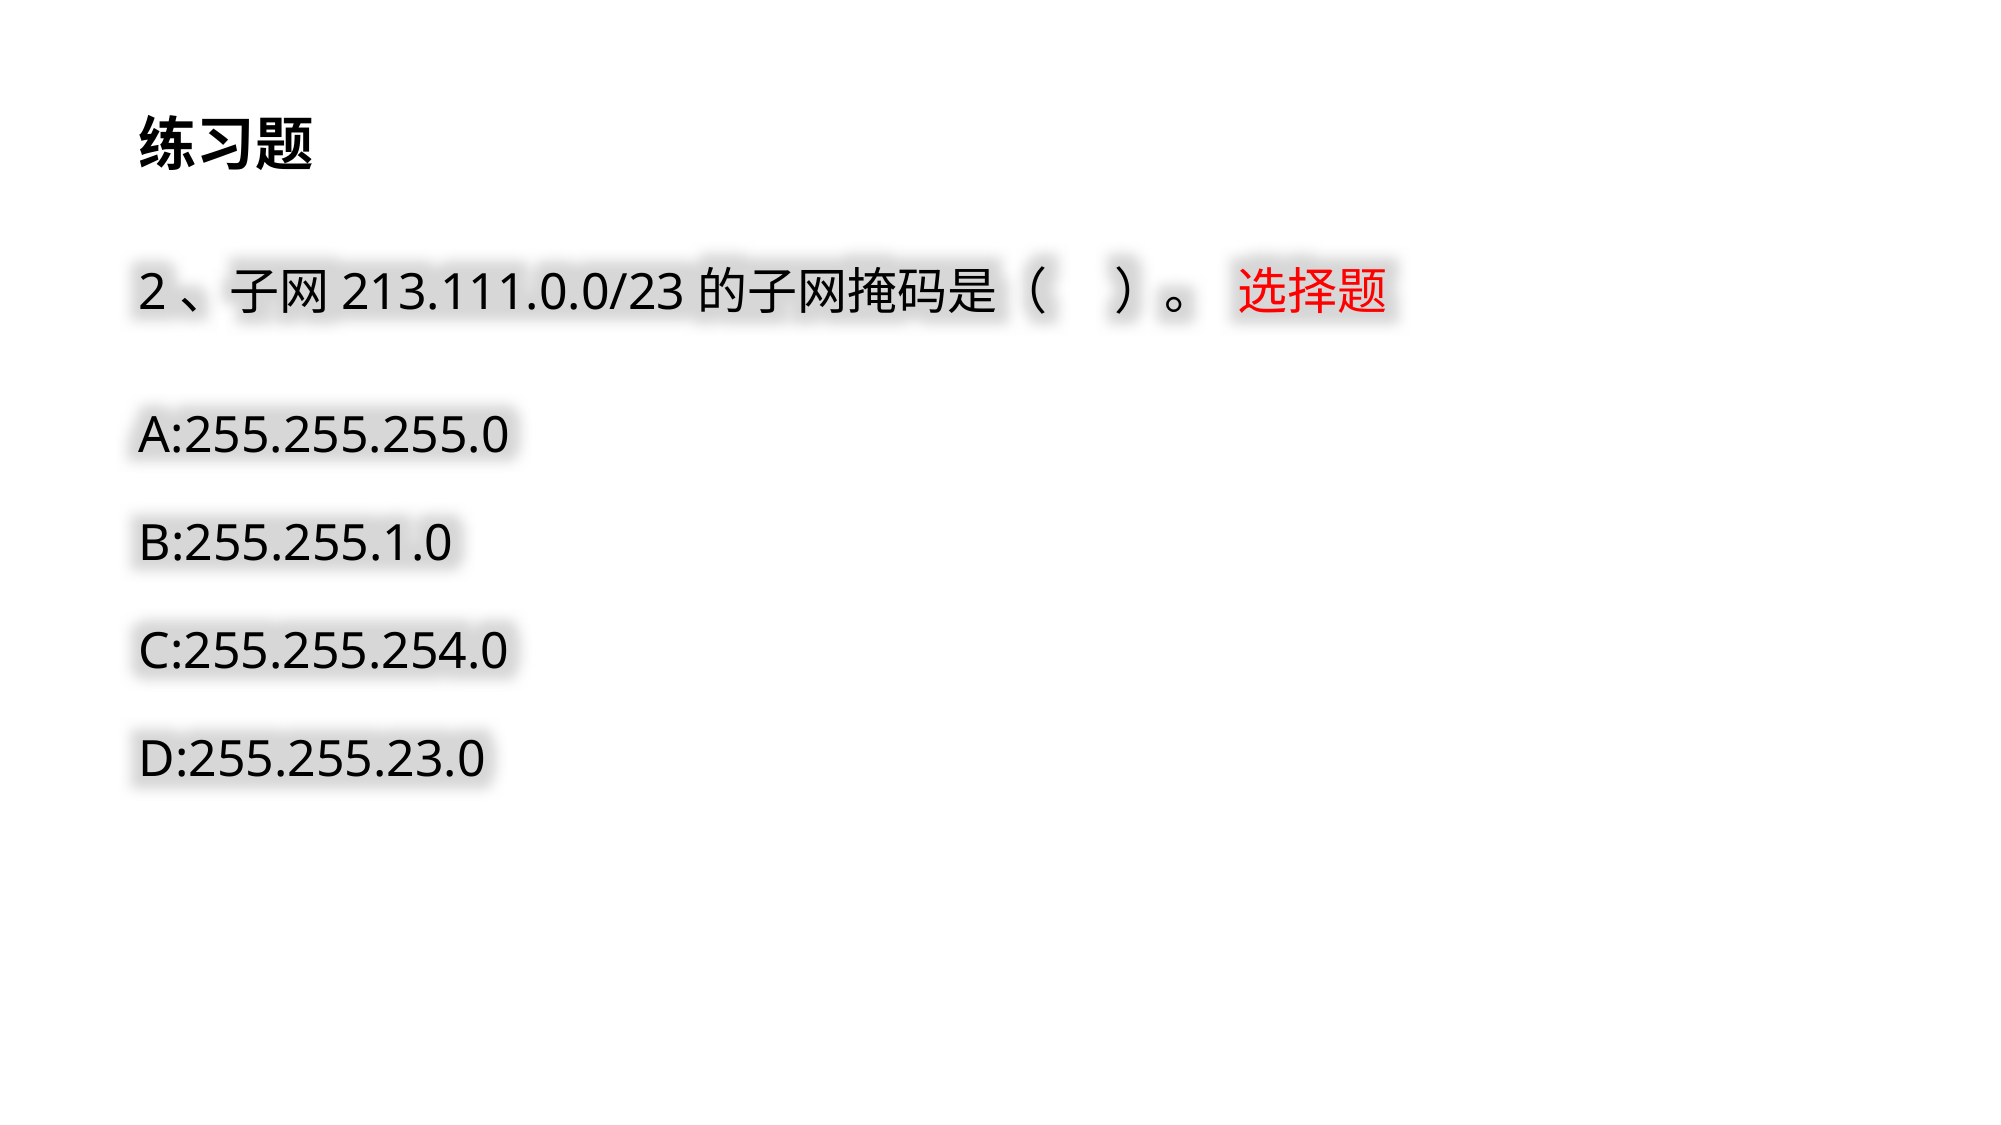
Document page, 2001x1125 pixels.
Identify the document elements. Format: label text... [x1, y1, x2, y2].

text_box 2、子网213.111.0.0/23的子网掩码是（ ）。 选择题 A:255.255.255.0 B:255.255.1.0 C:255.255.254.0 D:255.255.23.0 [120, 219, 1839, 1047]
text_box 练习题 [120, 97, 1568, 187]
